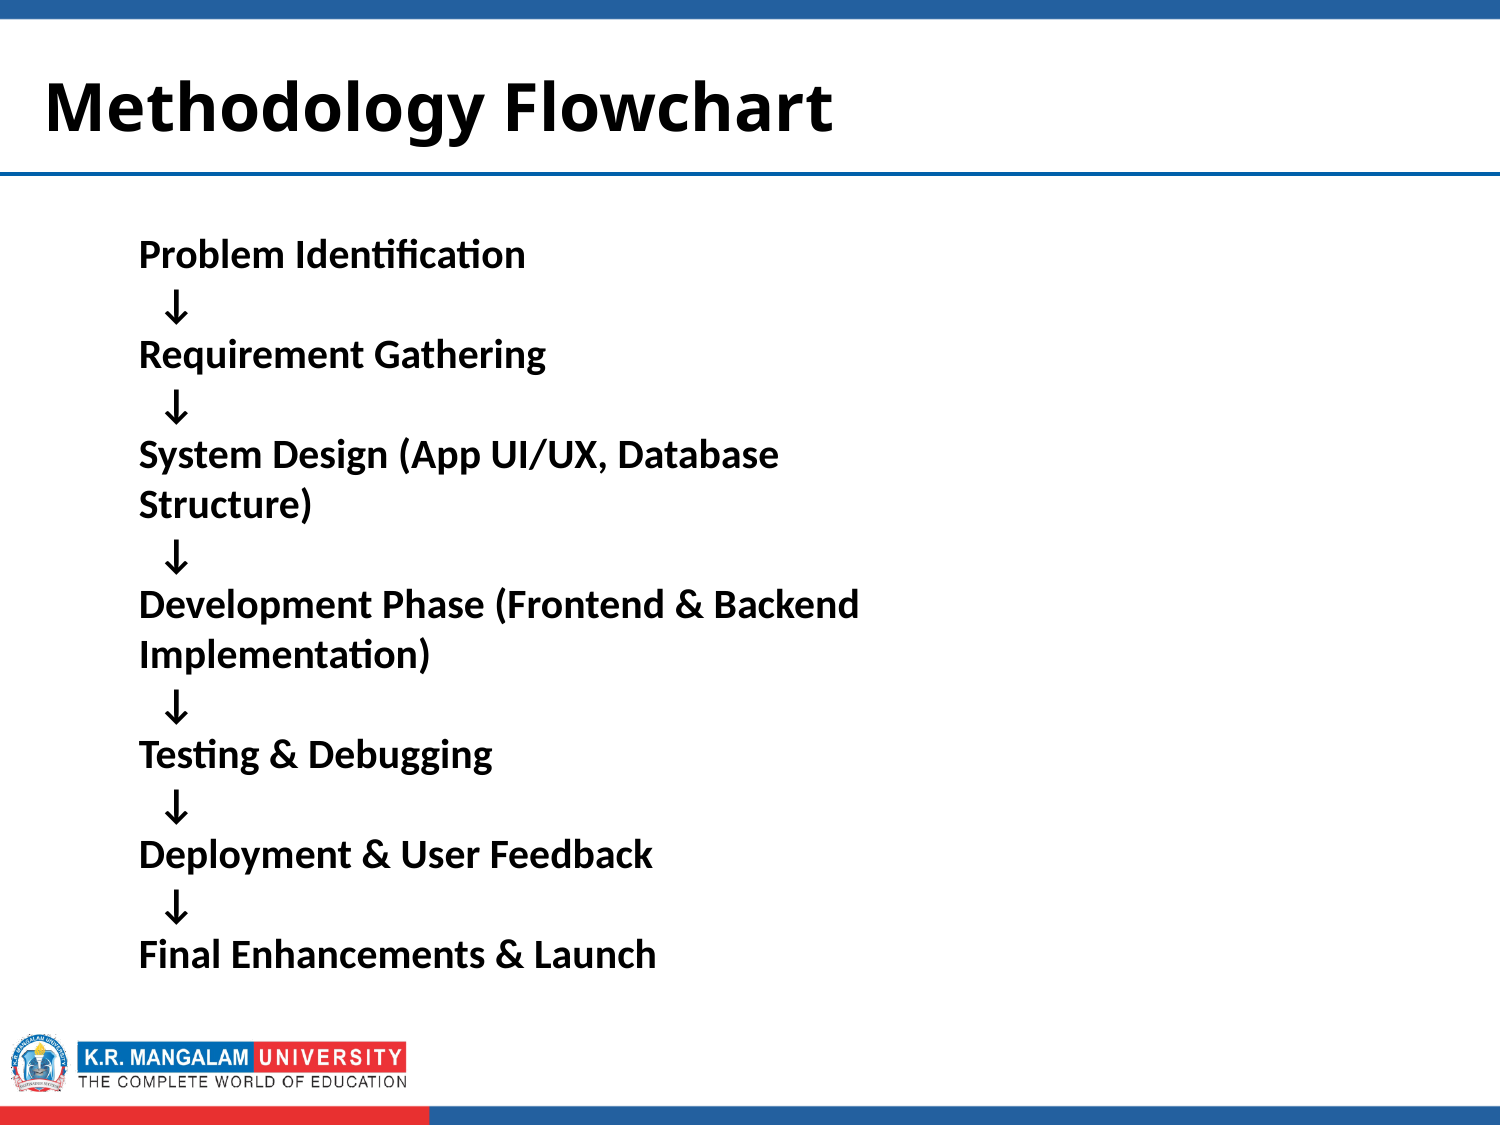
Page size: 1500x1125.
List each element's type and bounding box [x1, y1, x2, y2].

list [0, 0, 1500, 173]
picture [11, 1034, 408, 1093]
list [0, 181, 1500, 1125]
